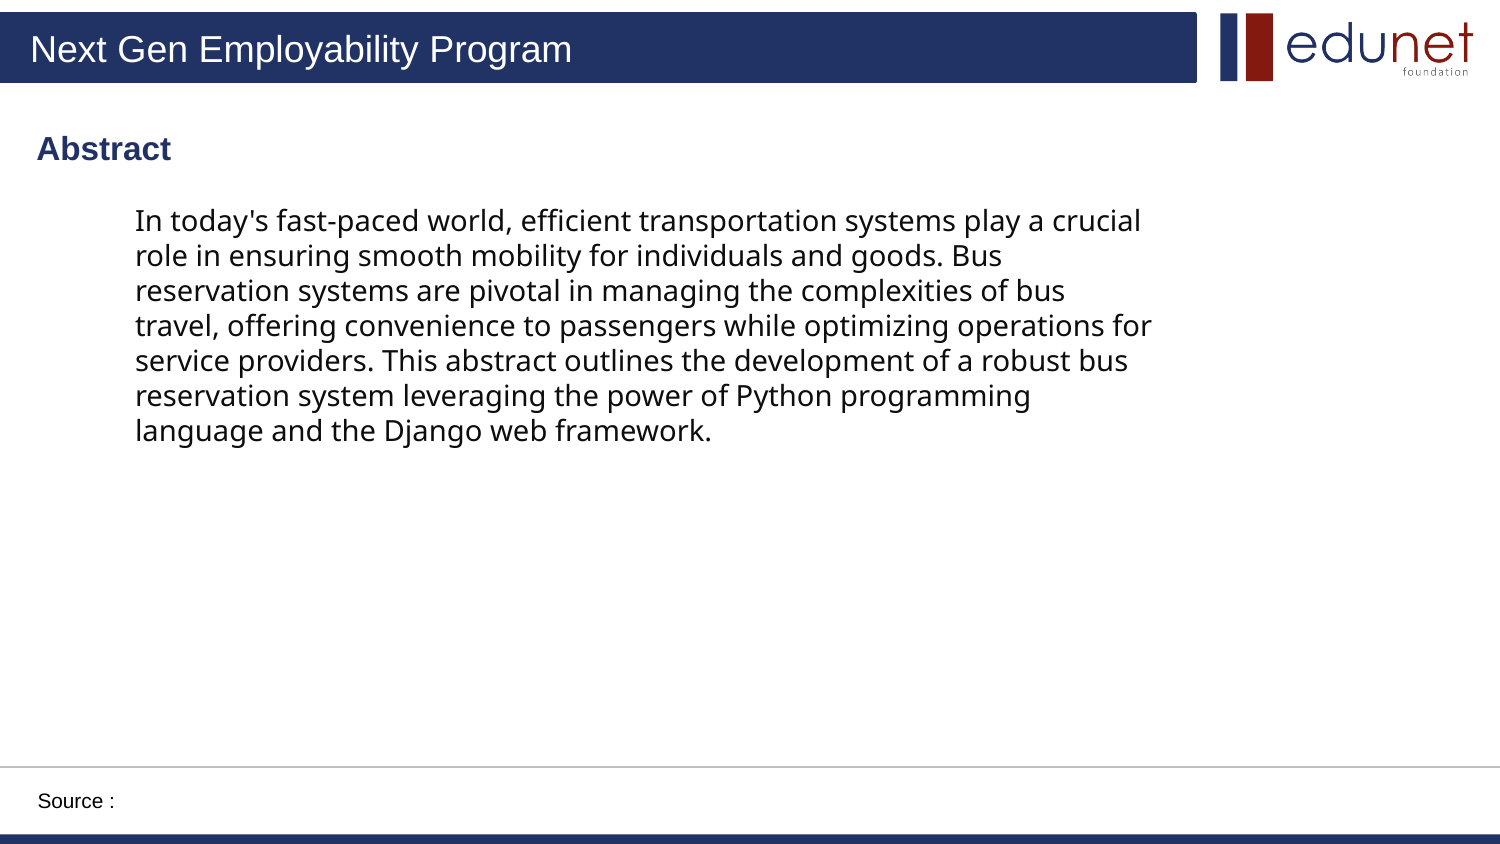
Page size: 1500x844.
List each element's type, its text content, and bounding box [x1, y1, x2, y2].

text_box In today's fast-paced world, efficient transportation systems play a crucial role in ensuring smooth mobility for individuals and goods. Bus reservation systems are pivotal in managing the complexities of bus travel, offering convenience to passengers while optimizing operations for service providers. This abstract outlines the development of a robust bus reservation system leveraging the power of Python programming language and the Django web framework. [120, 194, 1170, 455]
picture [1279, 14, 1482, 83]
text_box Source : [22, 776, 139, 826]
title Abstract [21, 111, 504, 165]
